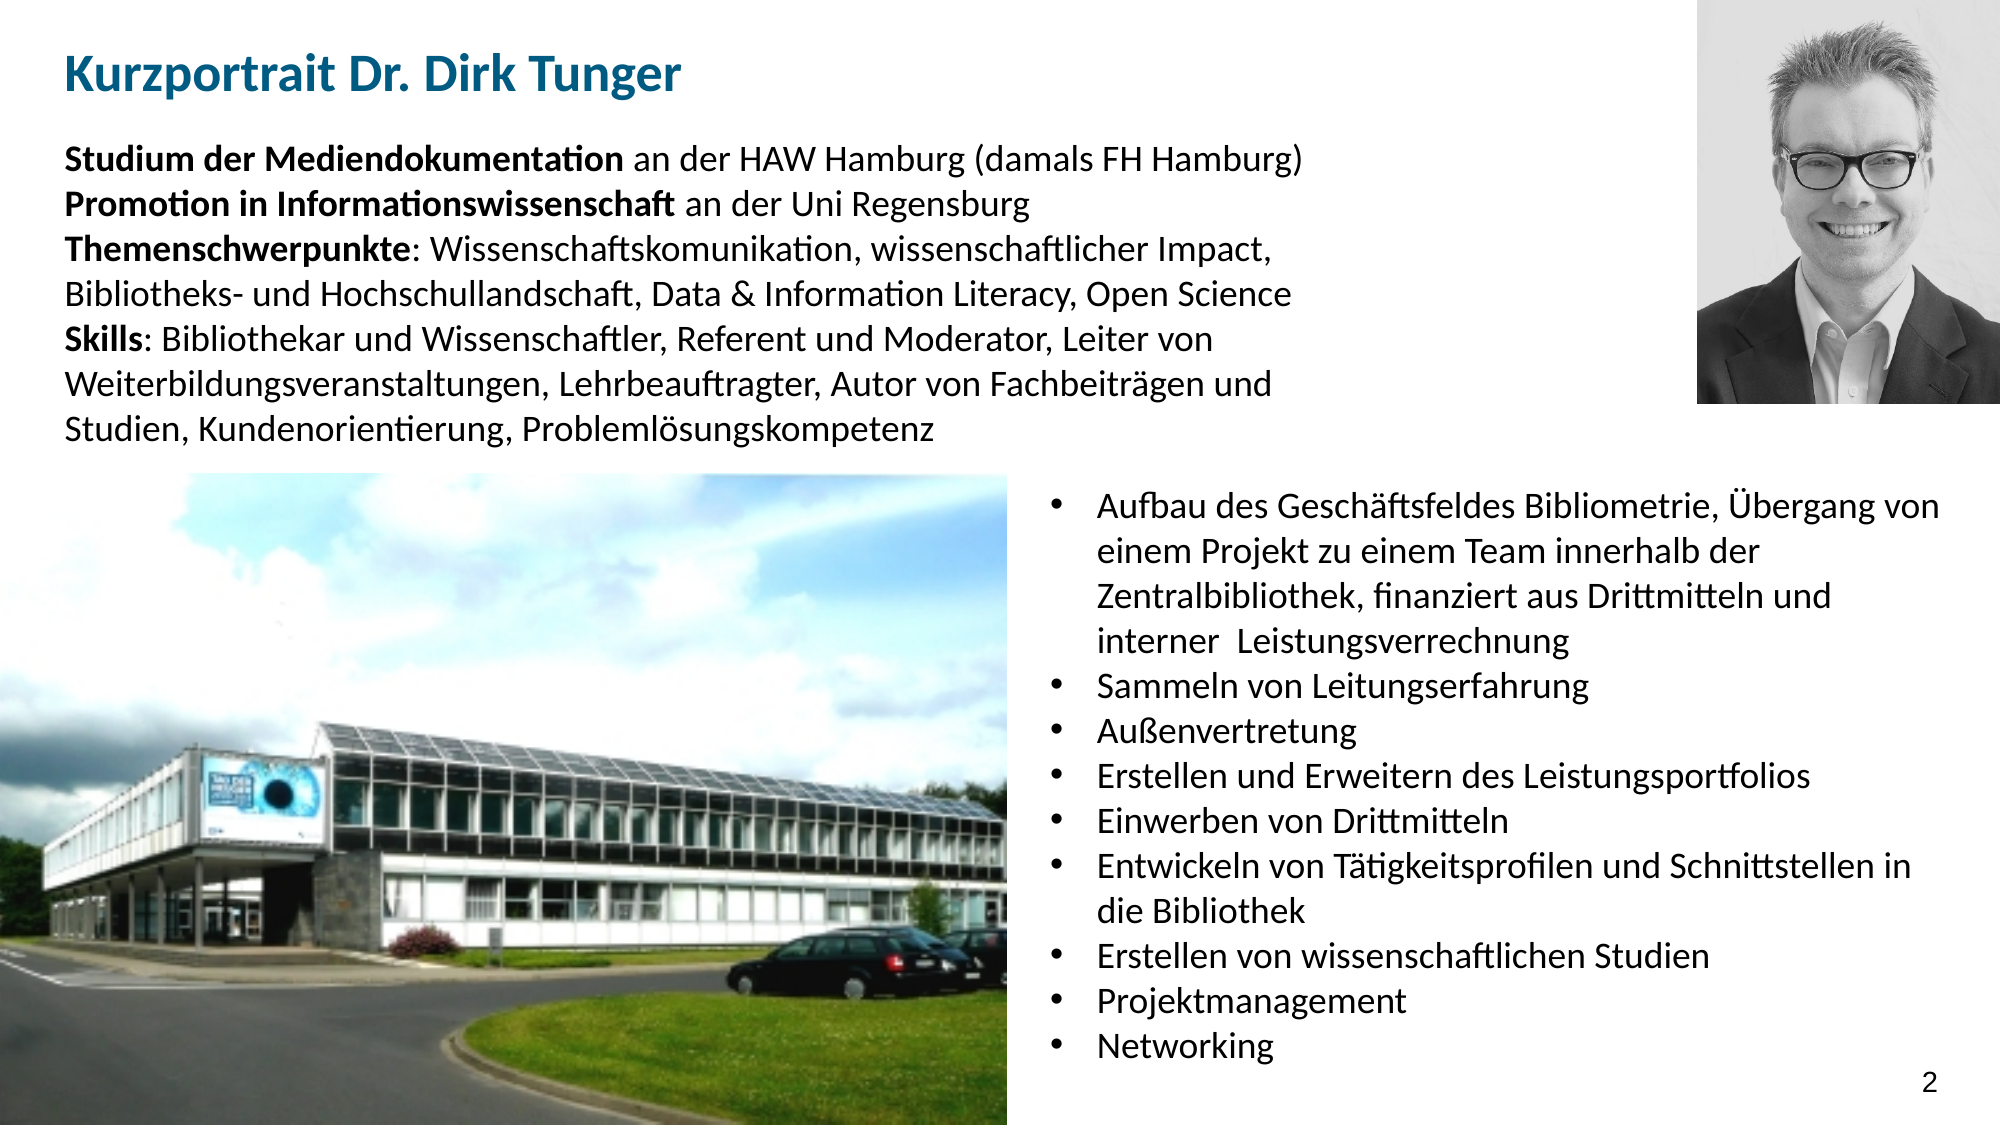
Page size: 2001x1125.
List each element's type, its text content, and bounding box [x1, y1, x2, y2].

text_box Kurzportrait Dr. Dirk Tunger [49, 30, 994, 110]
text_box Studium der Mediendokumentation an der HAW Hamburg (damals FH Hamburg) Promotion in Informationswissenschaft an der Uni Regensburg Themenschwerpunkte: Wissenschaftskomunikation, wissenschaftlicher Impact, Bibliotheks- und Hochschullandschaft, Data & Information Literacy, Open Science Skills: Bibliothekar und Wissenschaftler, Referent und Moderator, Leiter von Weiterbildungsveranstaltungen, Lehrbeauftragter, Autor von Fachbeiträgen und Studien, Kundenorientierung, Problemlösungskompetenz [49, 126, 1352, 457]
picture [0, 473, 1007, 1125]
text_box Aufbau des Geschäftsfeldes Bibliometrie, Übergang von einem Projekt zu einem Team innerhalb der Zentralbibliothek, finanziert aus Drittmitteln und interner Leistungsverrechnung Sammeln von Leitungserfahrung Außenvertretung Erstellen und Erweitern des Leistungsportfolios Einwerben von Drittmitteln Entwickeln von Tätigkeitsprofilen und Schnittstellen in die Bibliothek Erstellen von wissenschaftlichen Studien Projektmanagement Networking [1035, 473, 1979, 1074]
text_box 2 [1907, 1055, 1983, 1116]
picture [1697, 0, 2000, 404]
